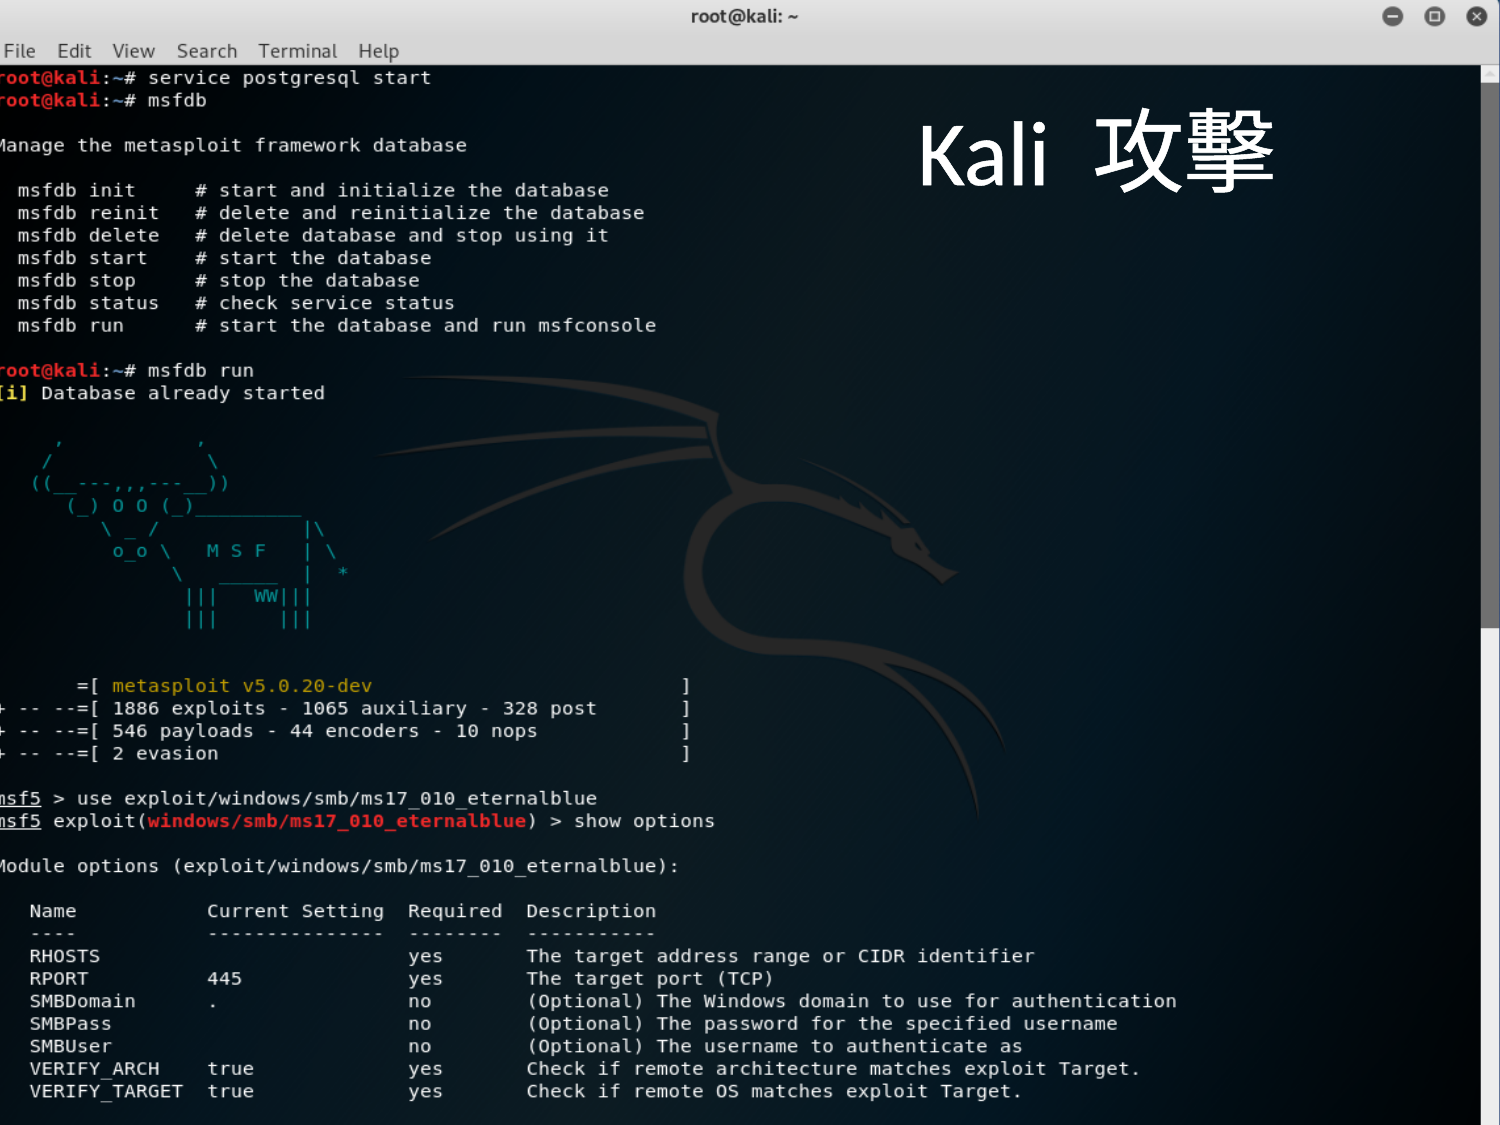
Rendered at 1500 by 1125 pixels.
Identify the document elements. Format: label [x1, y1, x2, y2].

list [0, 0, 1500, 1125]
